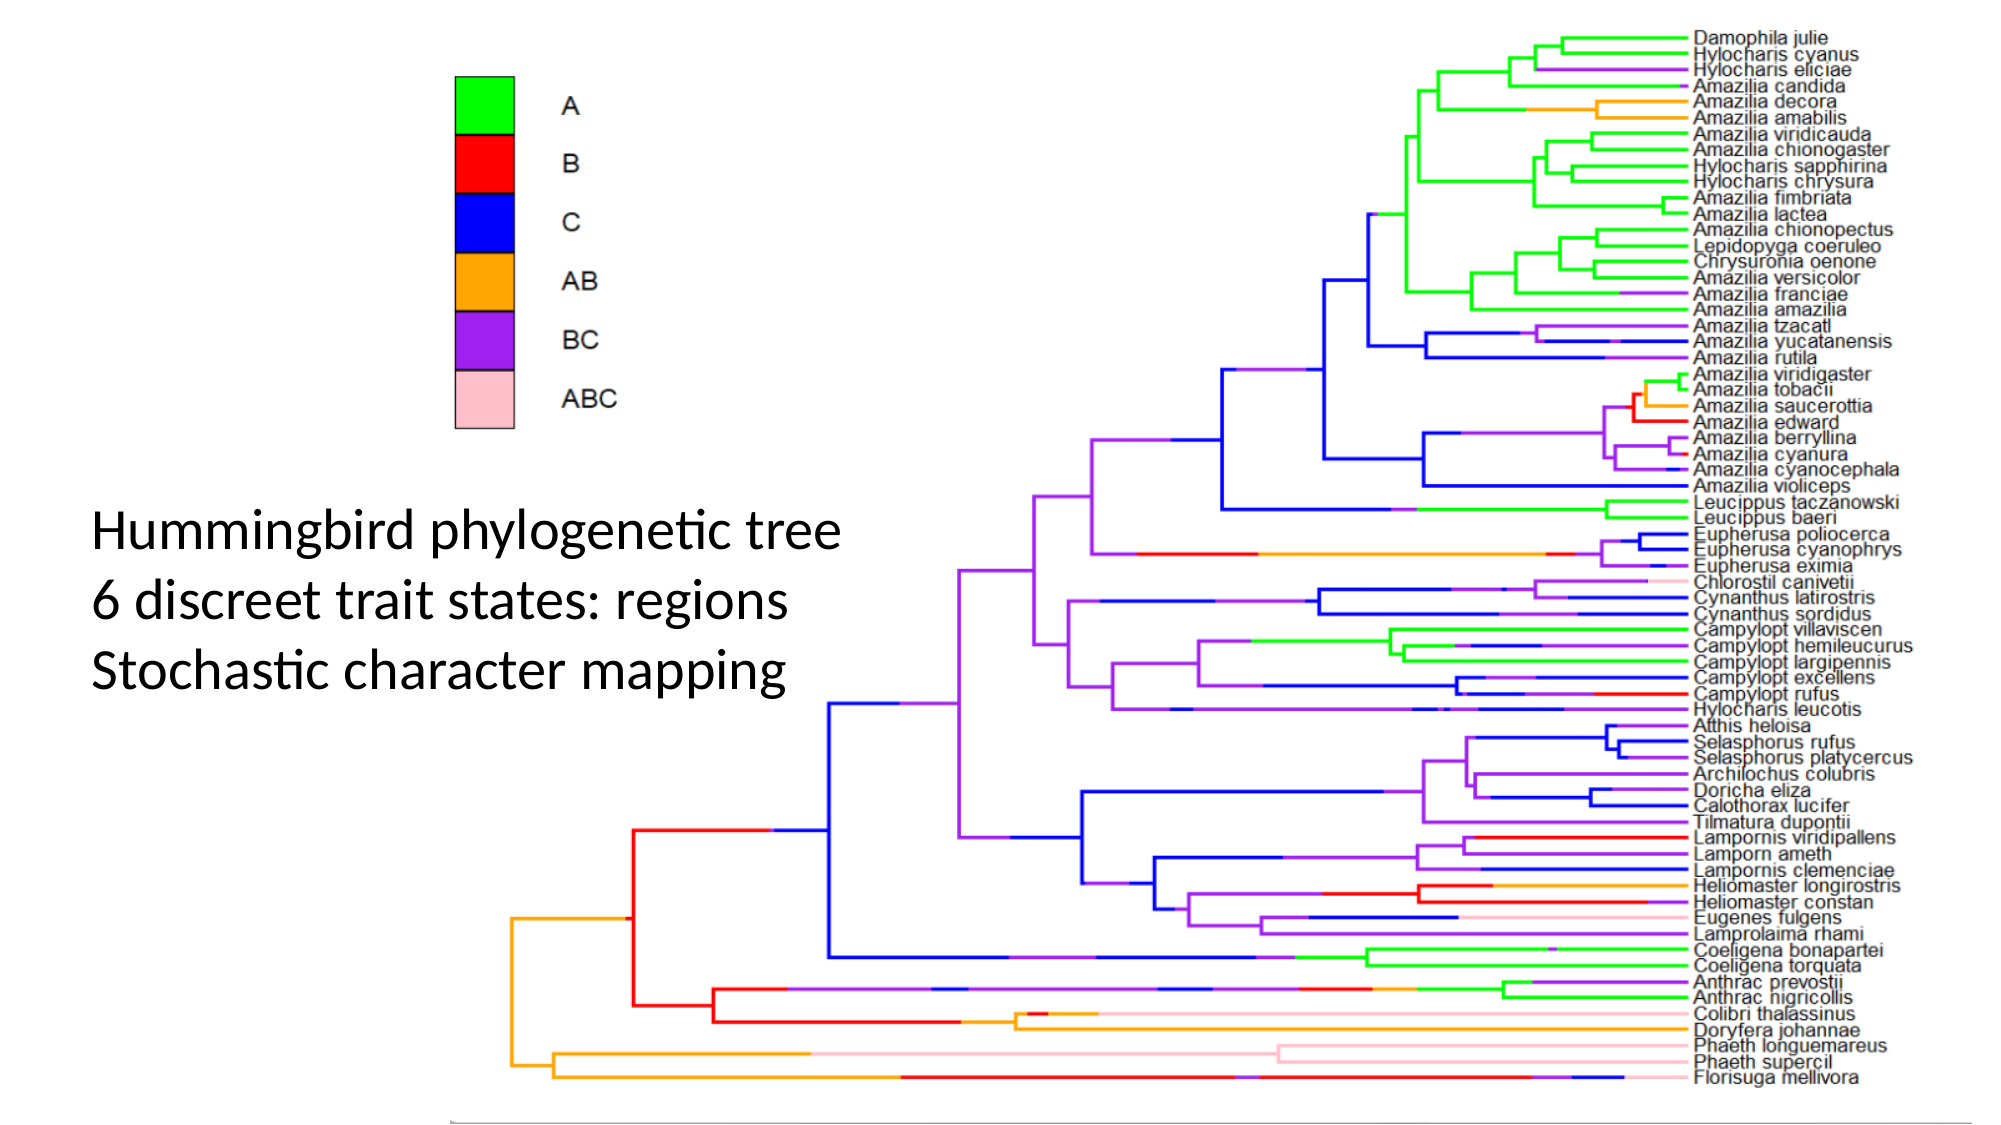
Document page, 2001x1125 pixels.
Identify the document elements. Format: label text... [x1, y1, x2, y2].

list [449, 0, 1972, 1124]
text_box Hummingbird phylogenetic tree 6 discreet trait states: regions Stochastic character mapping [76, 483, 449, 709]
